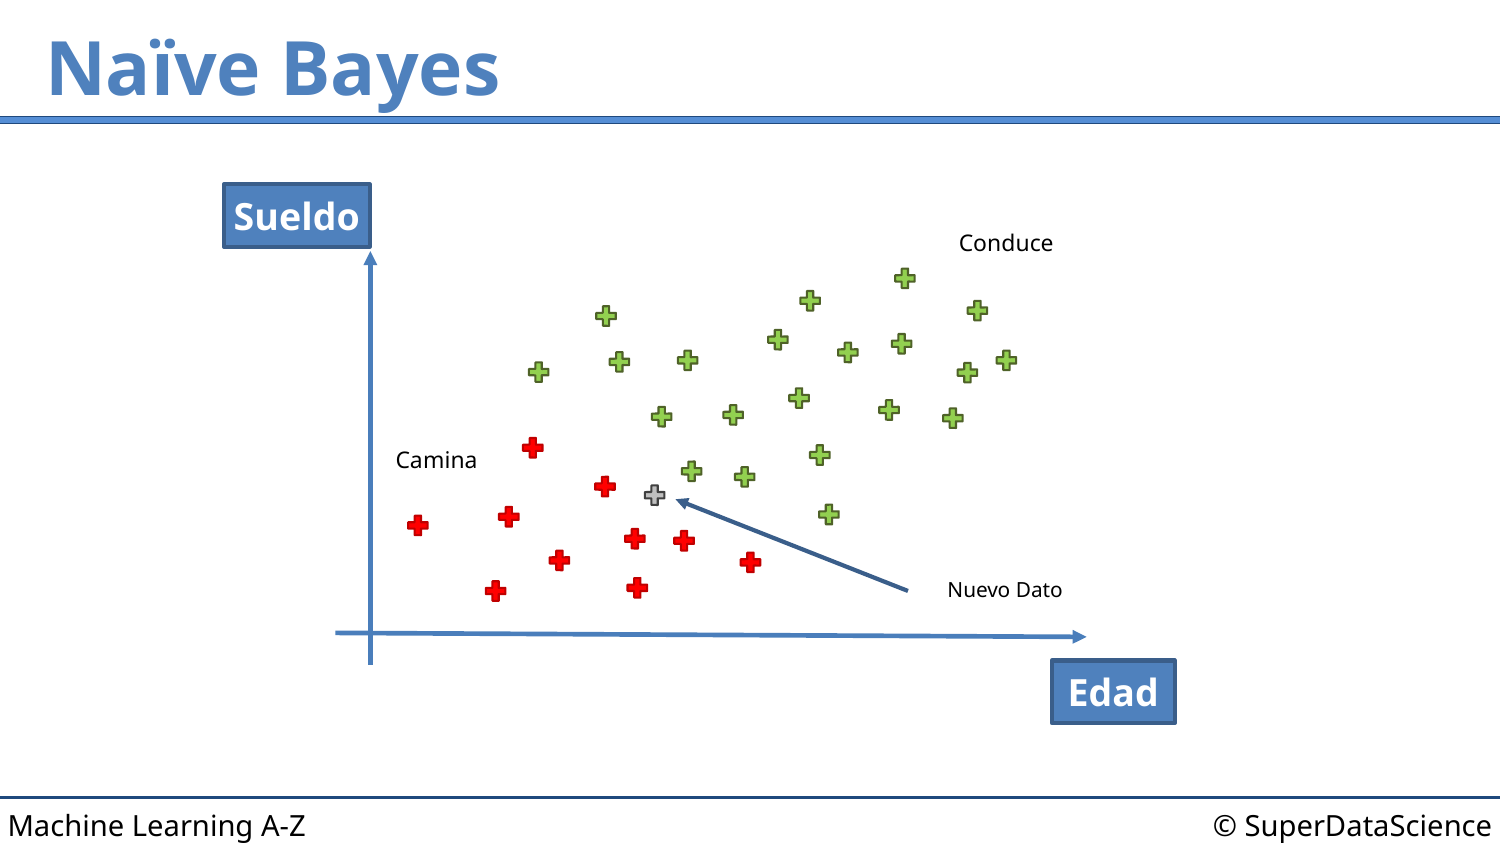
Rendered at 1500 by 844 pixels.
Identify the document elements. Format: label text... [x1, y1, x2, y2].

text_box [740, 552, 761, 573]
text_box [957, 362, 978, 383]
text_box [644, 485, 665, 505]
text_box [943, 408, 963, 428]
text_box Conduce [899, 221, 1114, 264]
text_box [1051, 660, 1176, 724]
text_box [734, 467, 755, 487]
text_box [596, 306, 616, 326]
text_box [528, 362, 549, 382]
text_box [549, 550, 570, 571]
text_box [335, 630, 1087, 644]
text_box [223, 184, 370, 247]
title Naïve Bayes [36, 11, 1463, 135]
text_box [677, 350, 698, 371]
text_box [681, 461, 702, 482]
text_box [499, 506, 519, 527]
text_box [819, 504, 839, 525]
text_box [485, 581, 506, 601]
text_box [891, 333, 912, 354]
text_box [789, 388, 809, 408]
text_box [408, 515, 428, 536]
text_box [768, 329, 788, 350]
text_box [723, 405, 743, 425]
text_box [996, 350, 1017, 371]
text_box [651, 406, 672, 427]
text_box [675, 498, 898, 588]
text_box [879, 400, 899, 420]
text_box Camina [329, 437, 544, 480]
text_box [595, 476, 615, 497]
text_box [674, 530, 694, 551]
text_box [895, 268, 915, 289]
text_box [364, 253, 377, 437]
text_box [609, 352, 630, 372]
text_box [967, 300, 988, 321]
text_box [625, 528, 645, 549]
text_box [810, 445, 830, 465]
text_box [800, 290, 820, 311]
text_box Nuevo Dato [898, 568, 1112, 609]
text_box [627, 578, 648, 598]
text_box [838, 342, 858, 363]
